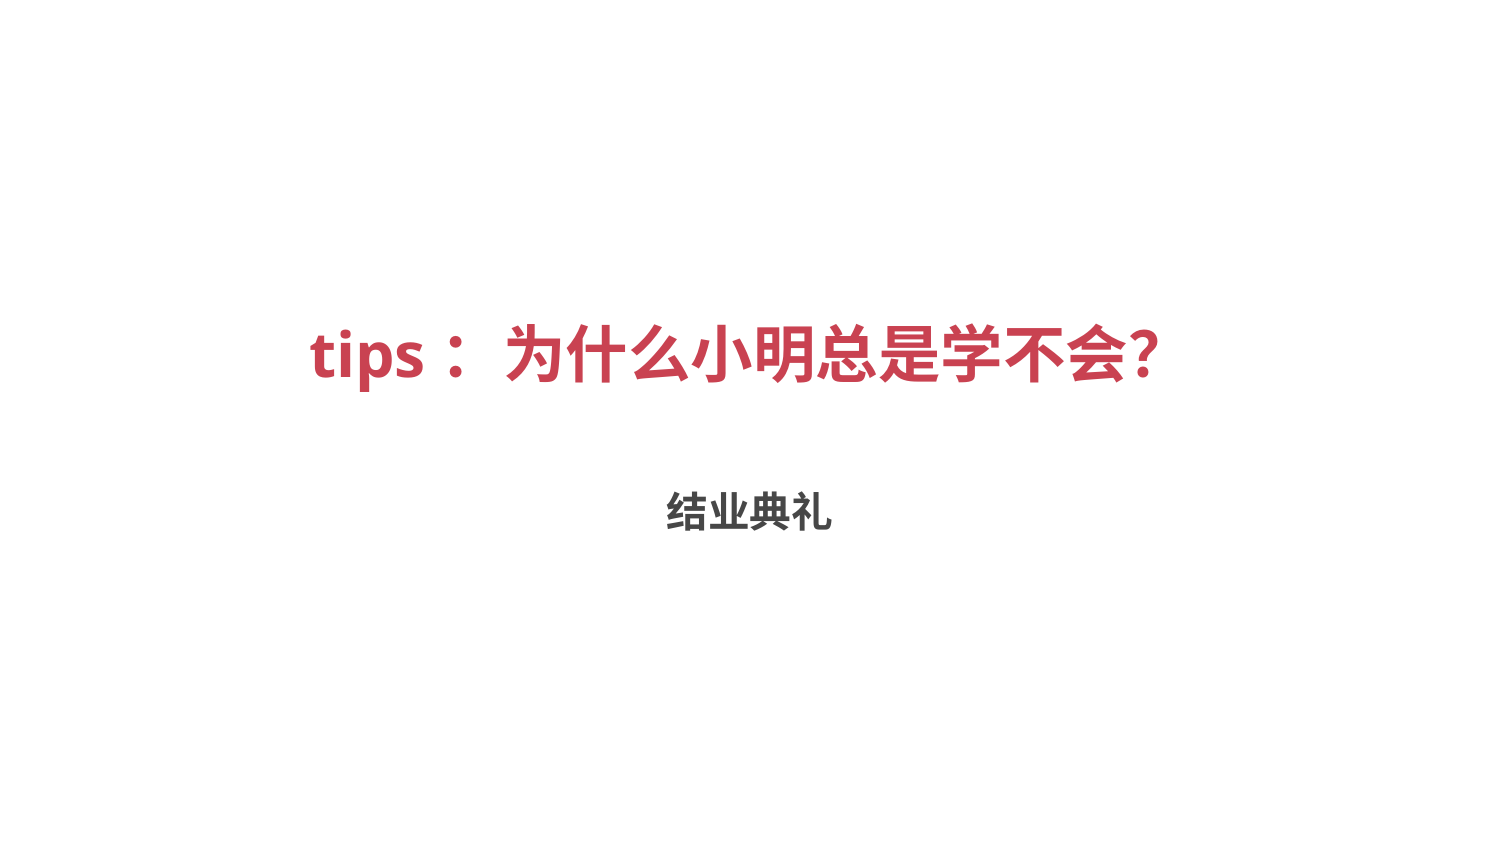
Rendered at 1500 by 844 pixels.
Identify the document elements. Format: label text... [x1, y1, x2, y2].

title tips：为什么小明总是学不会？ [112, 261, 1388, 444]
subtitle 结业典礼 [224, 477, 1276, 694]
